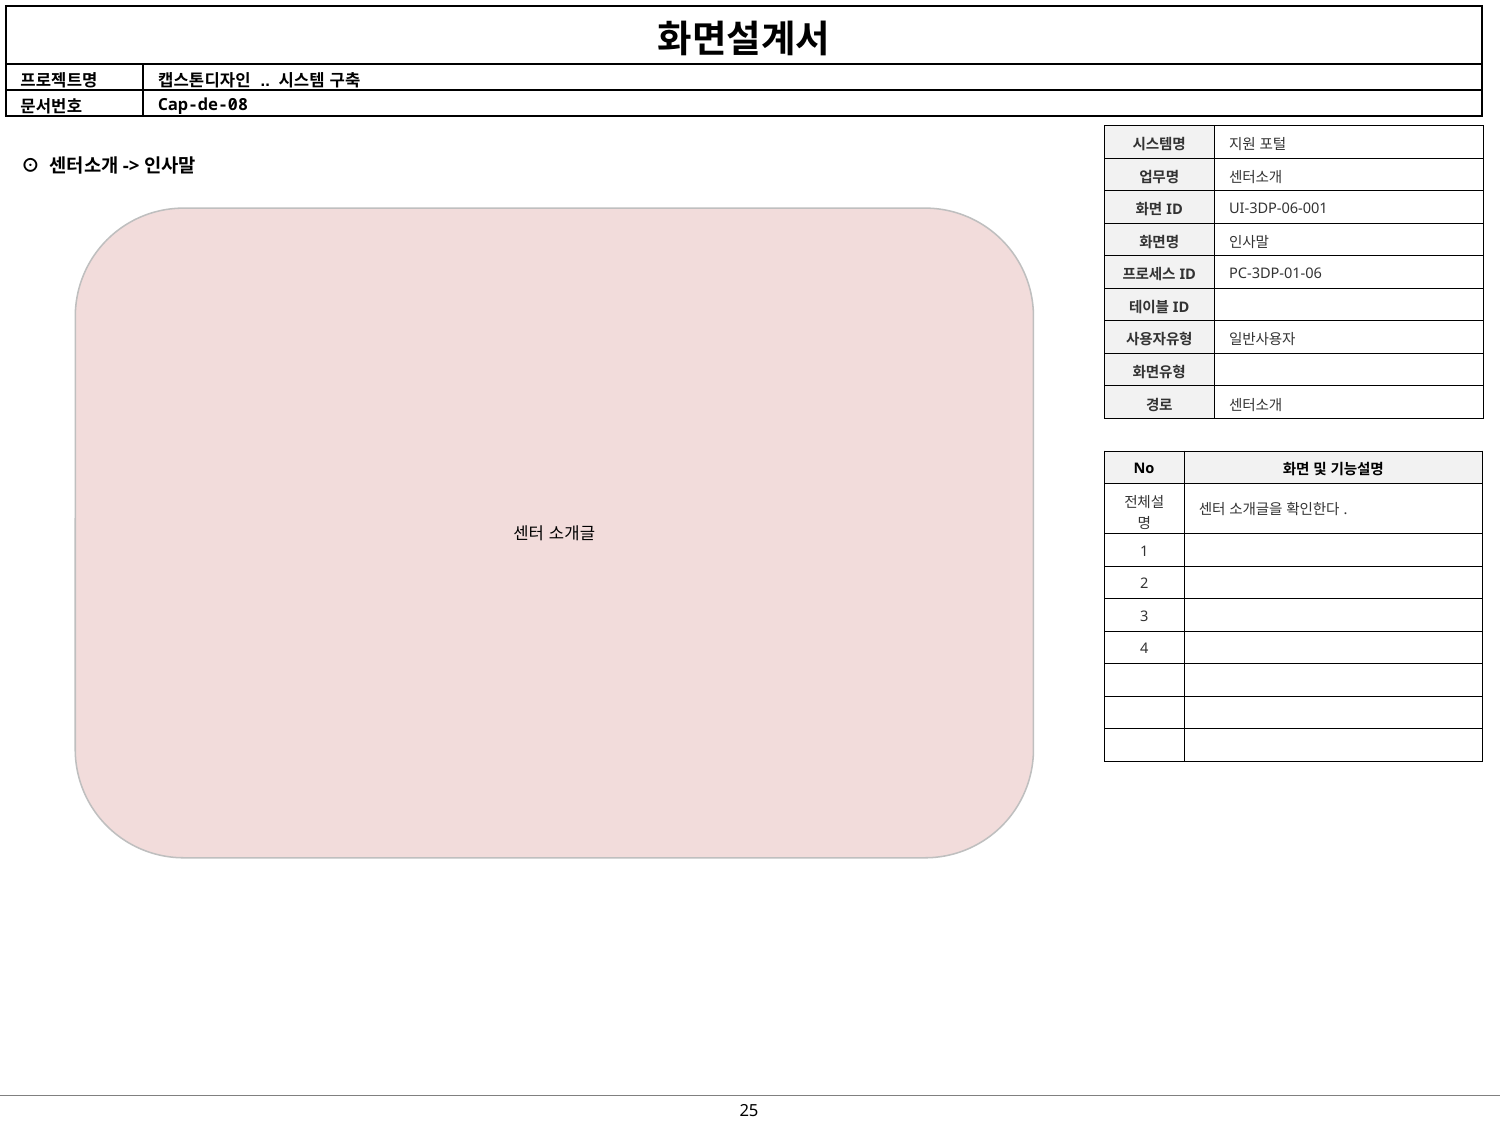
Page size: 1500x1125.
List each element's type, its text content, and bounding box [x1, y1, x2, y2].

table_cell 3 [1105, 599, 1184, 631]
table_cell PC-3DP-01-06 [1215, 256, 1483, 288]
table_cell [1105, 697, 1184, 728]
table_cell 1 [1105, 534, 1184, 566]
text_box ⊙ 센터소개->인사말 [6, 146, 211, 184]
table_cell [1185, 664, 1482, 696]
table_cell 인사말 [1215, 224, 1483, 255]
table_cell 화면ID [1105, 191, 1214, 223]
table_cell 테이블ID [1105, 289, 1214, 320]
table_cell 센터소개 [1215, 159, 1483, 190]
table_header 시스템명 [1105, 126, 1214, 158]
table_cell [1185, 567, 1482, 598]
table_cell 일반사용자 [1215, 321, 1483, 353]
table_cell 4 [1105, 632, 1184, 663]
text_box 센터 소개글 [75, 208, 1034, 858]
table_cell 사용자유형 [1105, 321, 1214, 353]
table_cell UI-3DP-06-001 [1215, 191, 1483, 223]
table_cell [1215, 354, 1483, 385]
table_cell 센터소개 [1215, 386, 1483, 418]
table_cell 업무명 [1105, 159, 1214, 190]
table_header 지원 포털 [1215, 126, 1483, 158]
table_cell [1185, 632, 1482, 663]
table_cell [1185, 534, 1482, 566]
table_header 화면 및 기능설명 [1185, 452, 1482, 483]
table_cell 화면명 [1105, 224, 1214, 255]
table_cell [1105, 664, 1184, 696]
table_cell [1105, 729, 1184, 761]
table_cell [1185, 697, 1482, 728]
table_cell [1185, 729, 1482, 761]
table_cell 프로세스ID [1105, 256, 1214, 288]
table_cell 2 [1105, 567, 1184, 598]
table_cell [1185, 599, 1482, 631]
table_cell 화면유형 [1105, 354, 1214, 385]
table_cell 경로 [1105, 386, 1214, 418]
table_cell 전체설명 [1105, 484, 1184, 533]
table_cell 센터 소개글을 확인한다. [1185, 484, 1482, 533]
table_cell [1215, 289, 1483, 320]
table_header No [1105, 452, 1184, 483]
